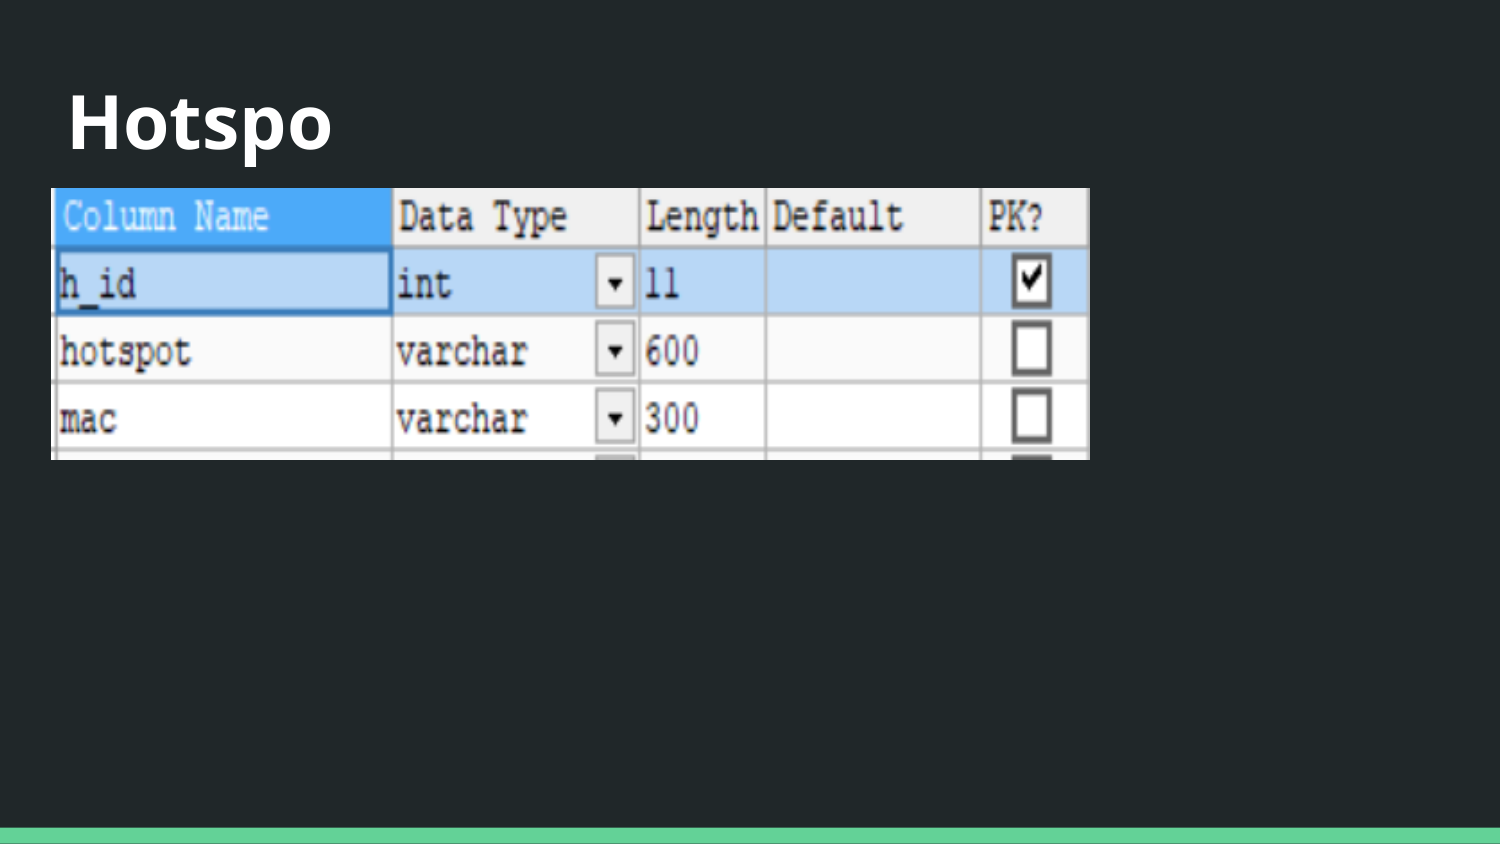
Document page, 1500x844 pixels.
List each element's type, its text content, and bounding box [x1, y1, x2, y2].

picture [50, 188, 1090, 461]
title Hotspot [51, 59, 357, 152]
